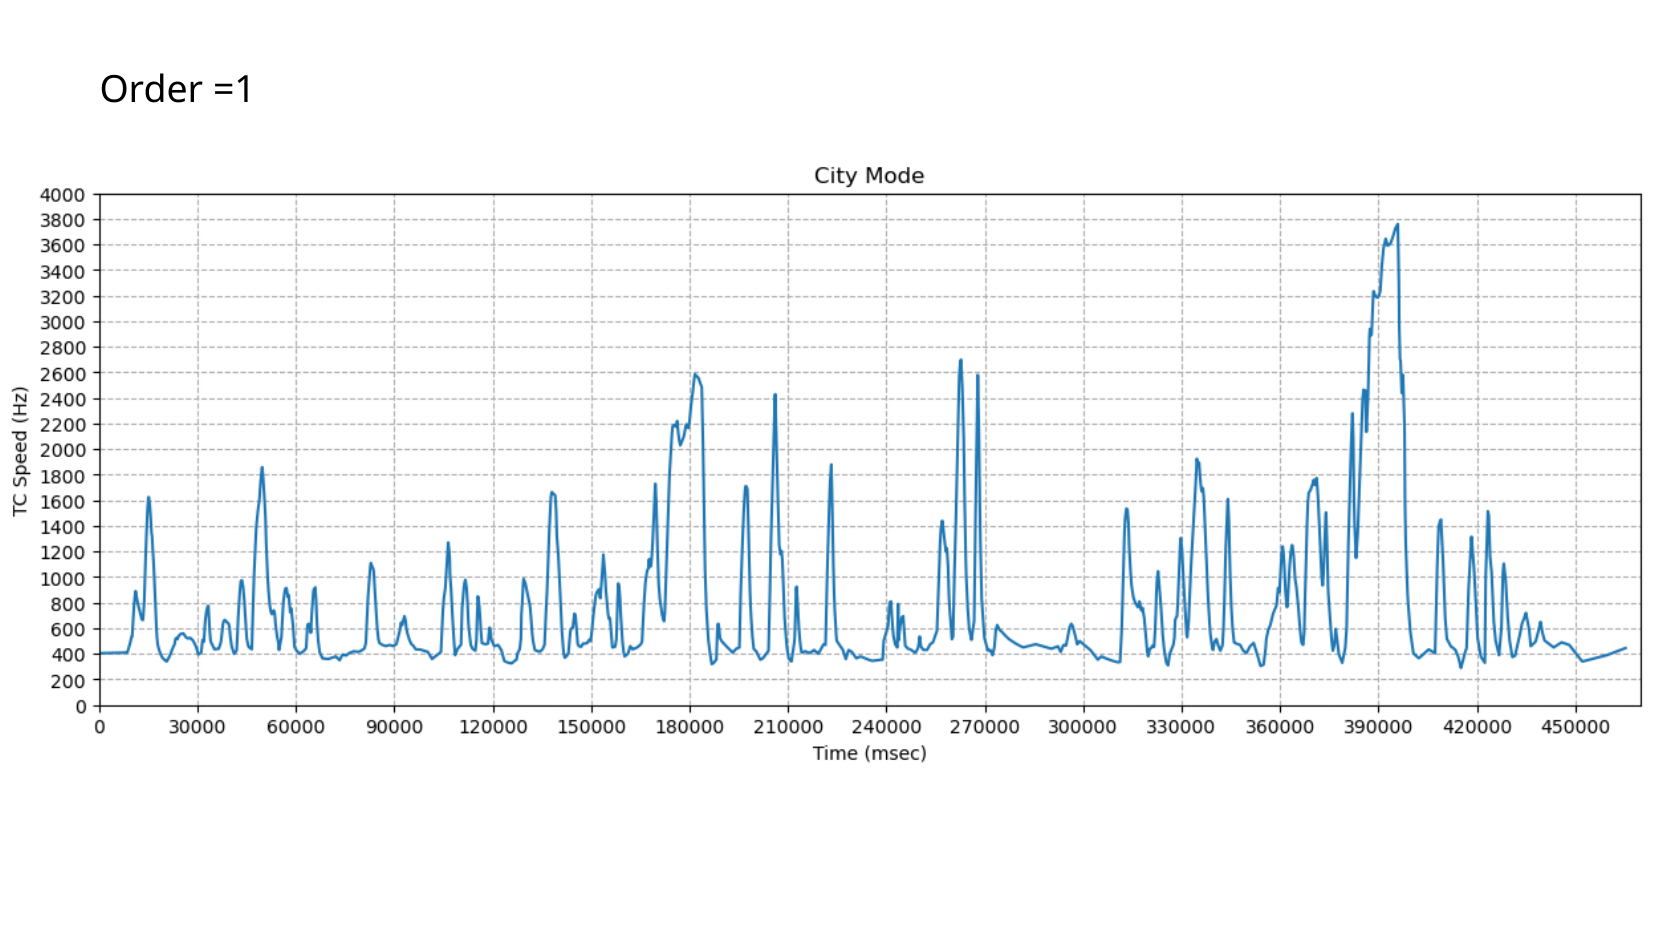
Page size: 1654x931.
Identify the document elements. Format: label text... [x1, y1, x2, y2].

text_box Order =1 [84, 58, 345, 118]
picture [0, 154, 1654, 776]
